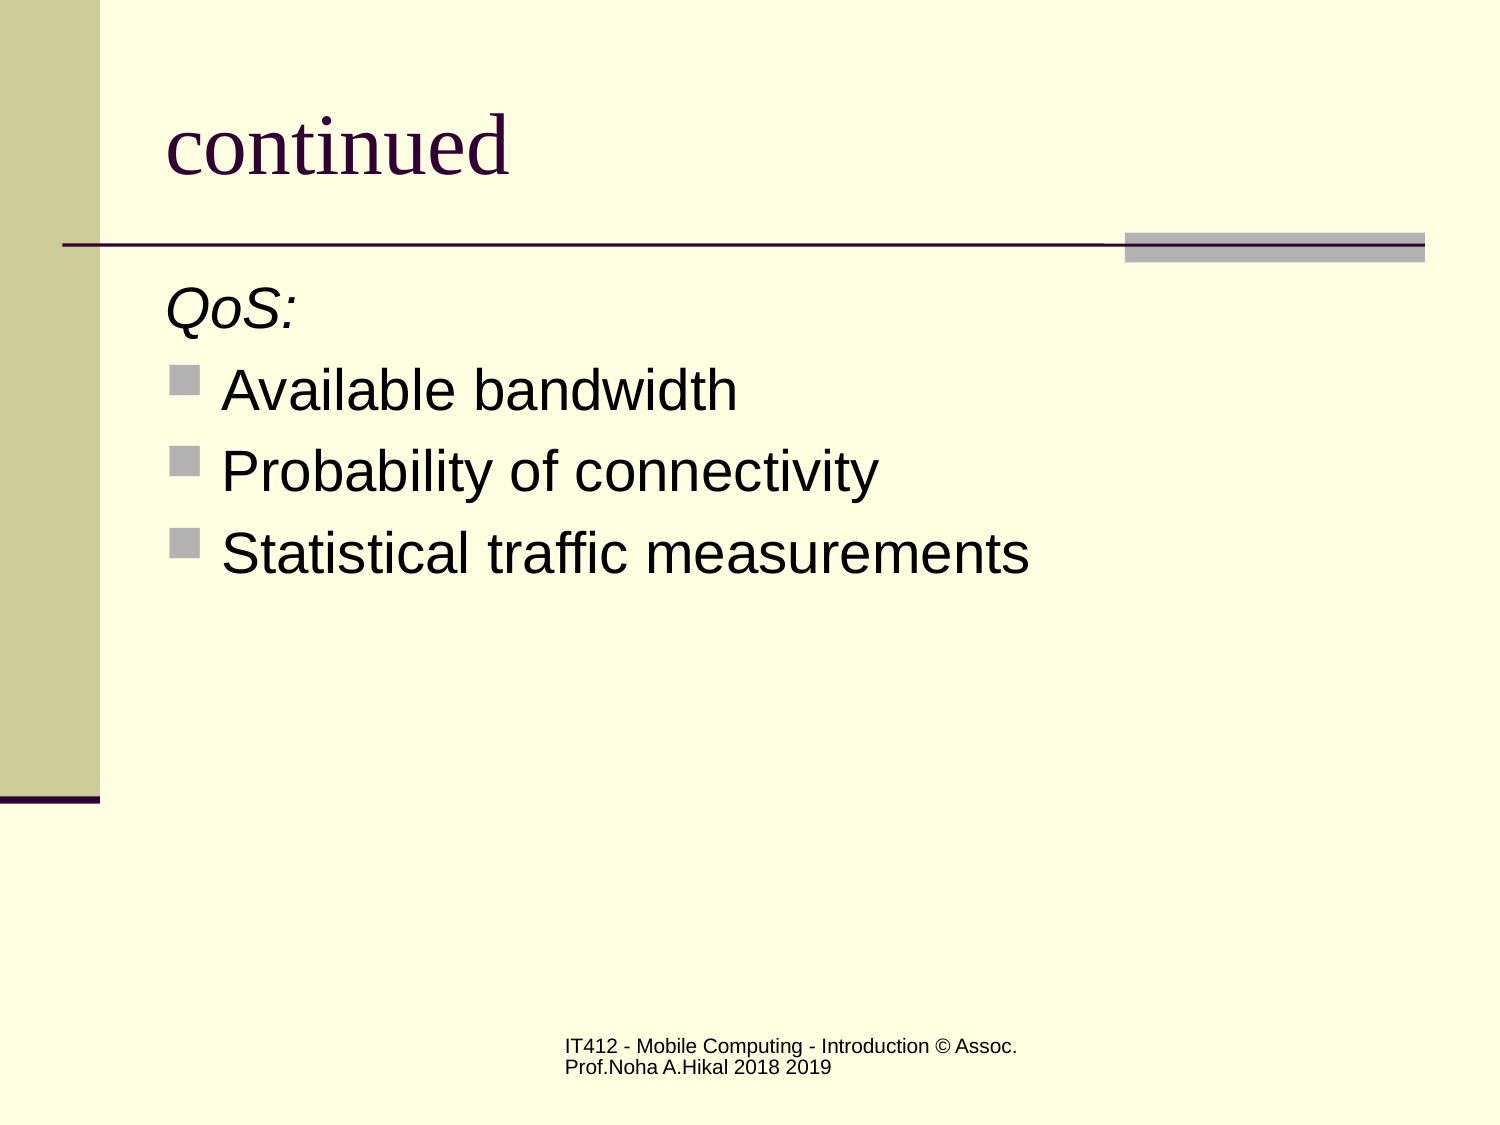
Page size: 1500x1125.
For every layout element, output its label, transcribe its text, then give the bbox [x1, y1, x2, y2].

list QoS: Available bandwidth Probability of connectivity Statistical traffic measurements [150, 262, 1425, 1006]
footer IT412 - Mobile Computing - Introduction © Assoc.Prof.Noha A.Hikal 2018 2019 [549, 1025, 1038, 1100]
title continued [150, 45, 1425, 234]
